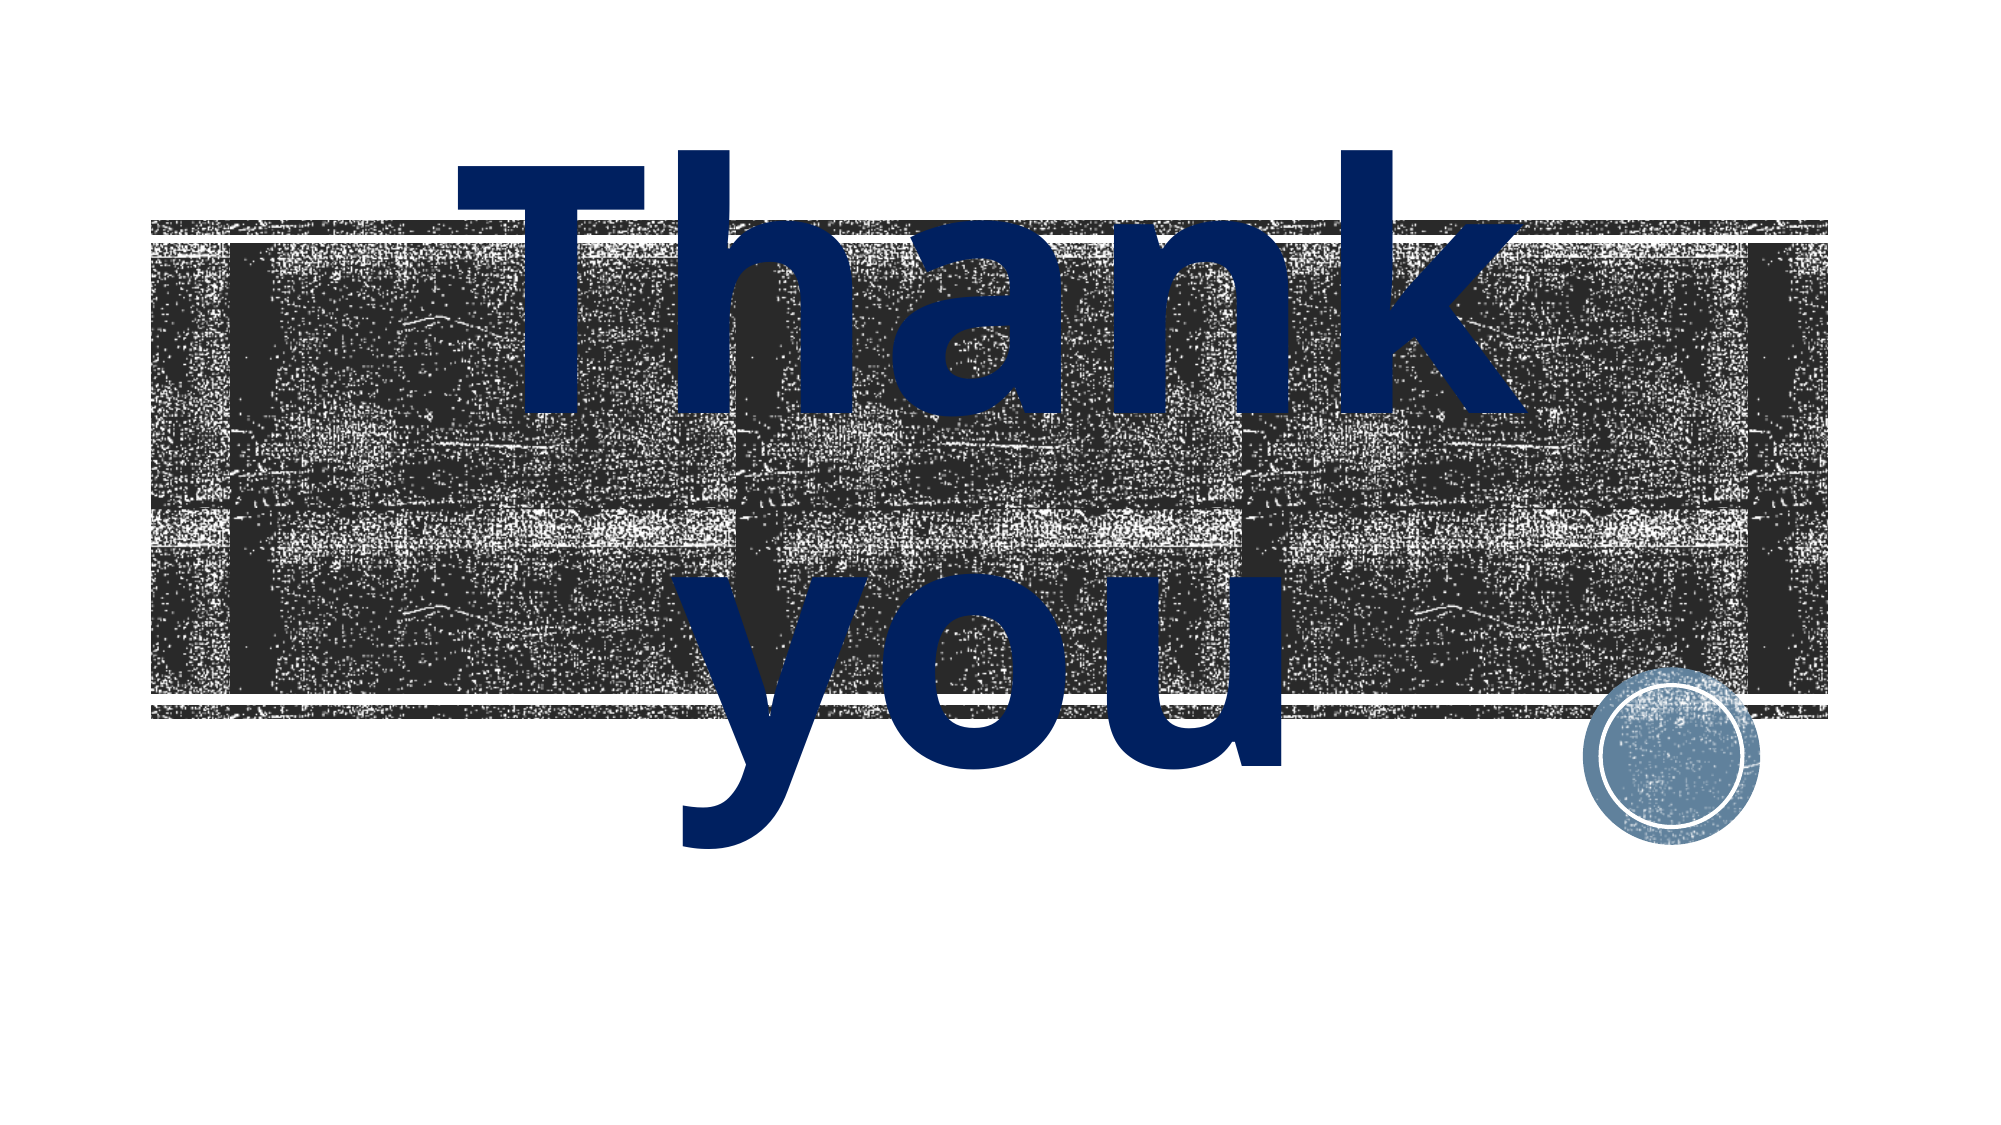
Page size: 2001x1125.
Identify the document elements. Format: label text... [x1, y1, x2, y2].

title Thank you [172, 234, 1808, 733]
